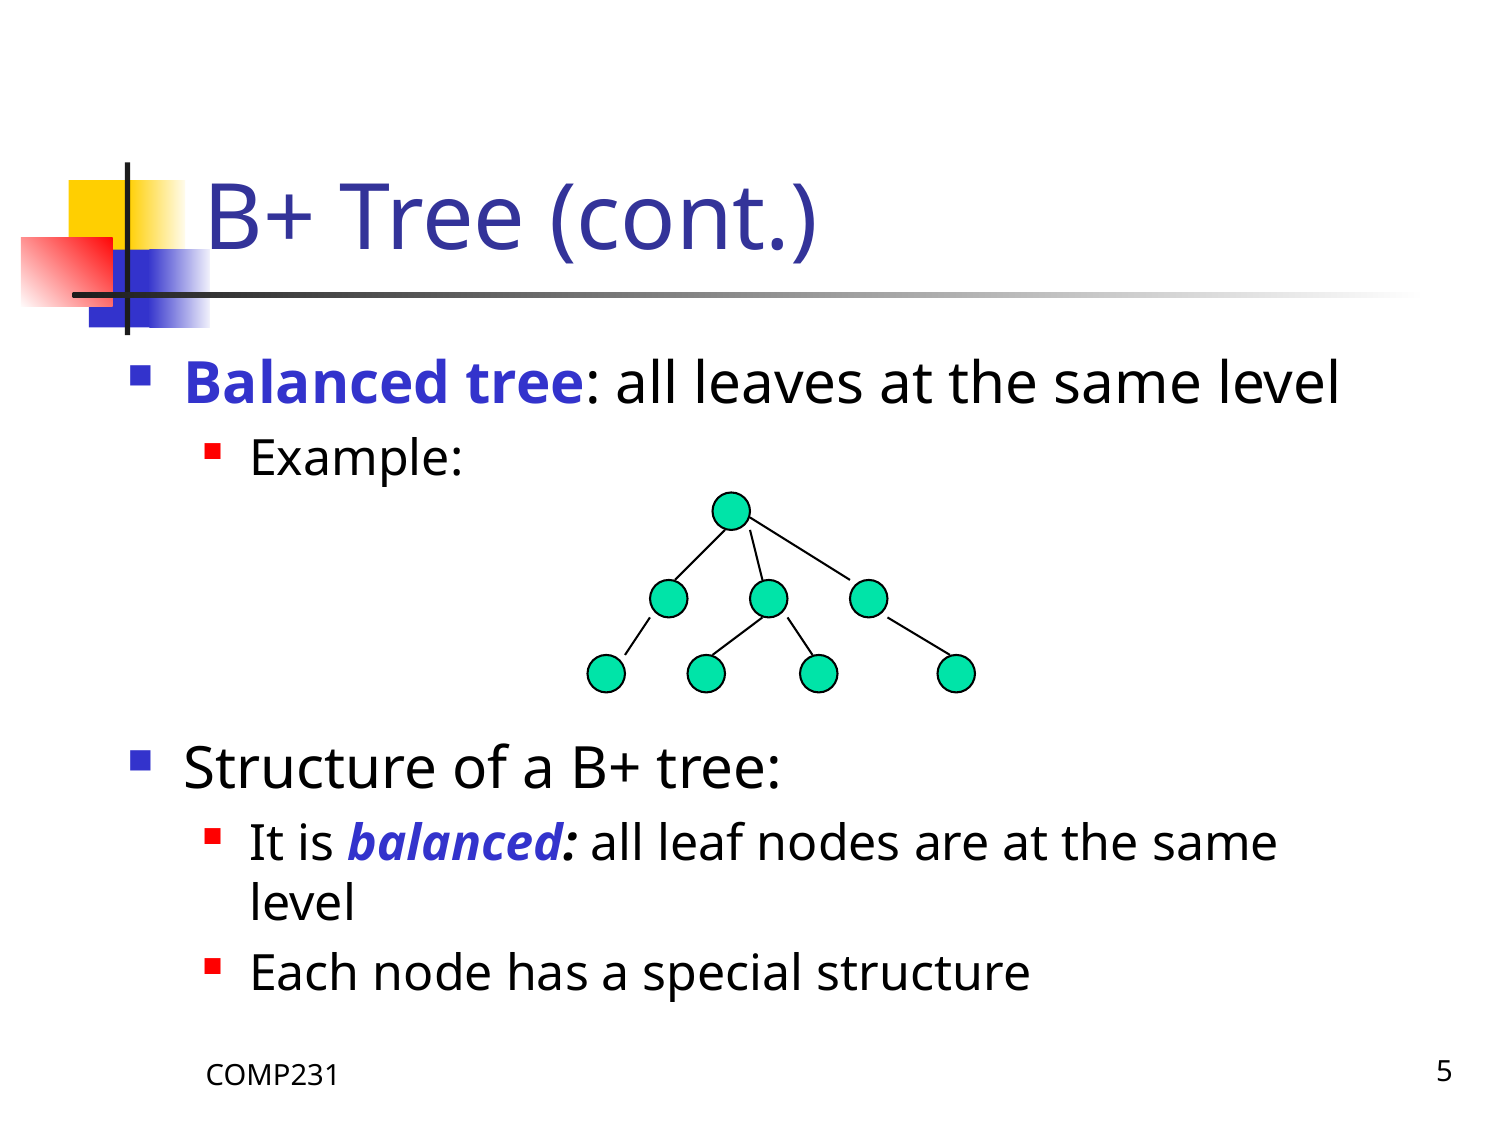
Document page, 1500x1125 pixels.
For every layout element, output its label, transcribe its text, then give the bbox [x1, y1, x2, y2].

text_box [687, 654, 726, 693]
text_box [800, 654, 838, 693]
text_box [587, 654, 625, 693]
title B+ Tree (cont.) [188, 35, 1468, 275]
text_box Balanced tree: all leaves at the same level Example: Structure of a B+ tree: It is balanced: all leaf nodes are at the same level Each node has a special structure [112, 337, 1388, 1000]
slide_number 5 [1155, 1024, 1468, 1100]
text_box [650, 579, 688, 618]
text_box [750, 579, 788, 618]
text_box [712, 492, 751, 530]
text_box [849, 579, 888, 618]
text_box [937, 654, 976, 693]
slide_number COMP231 [190, 1024, 504, 1100]
